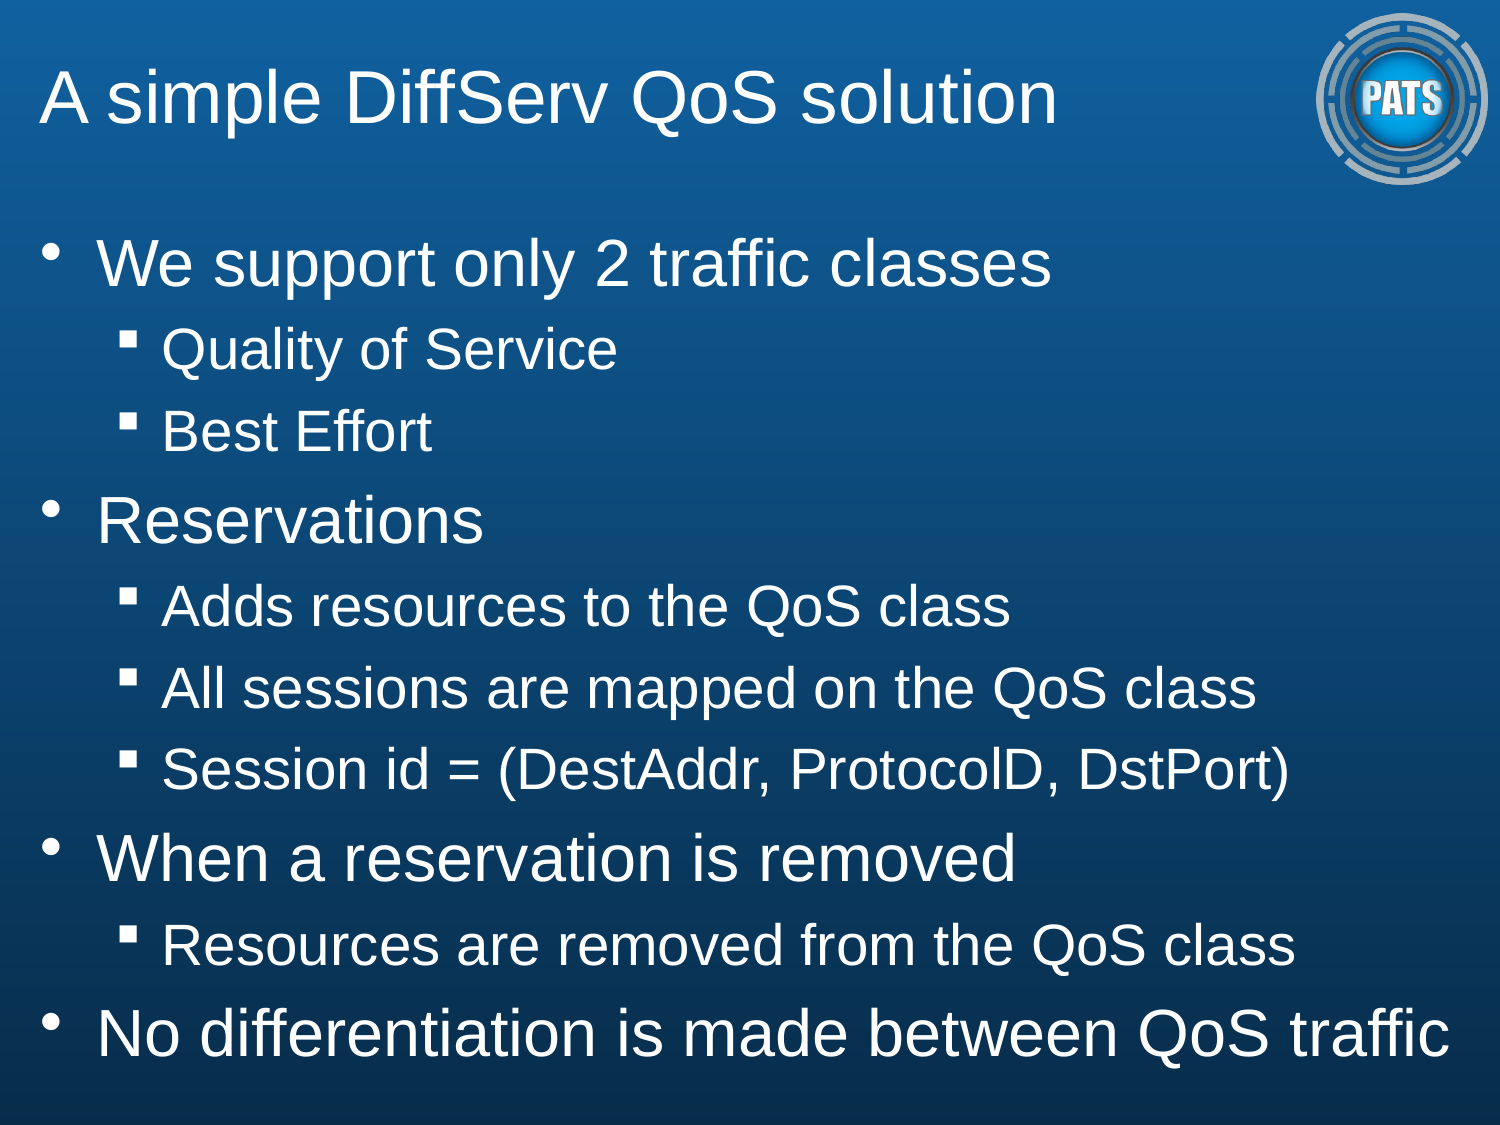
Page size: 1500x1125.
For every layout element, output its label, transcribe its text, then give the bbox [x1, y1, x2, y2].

picture [1316, 13, 1488, 185]
list We support only 2 traffic classes Quality of Service Best Effort Reservations Adds resources to the QoS class All sessions are mapped on the QoS class Session id = (DestAddr, ProtocolD, DstPort) When a reservation is removed Resources are removed from the QoS class No differentiation is made between QoS traffic [24, 212, 1476, 1036]
title A simple DiffServ QoS solution [24, 0, 1288, 188]
